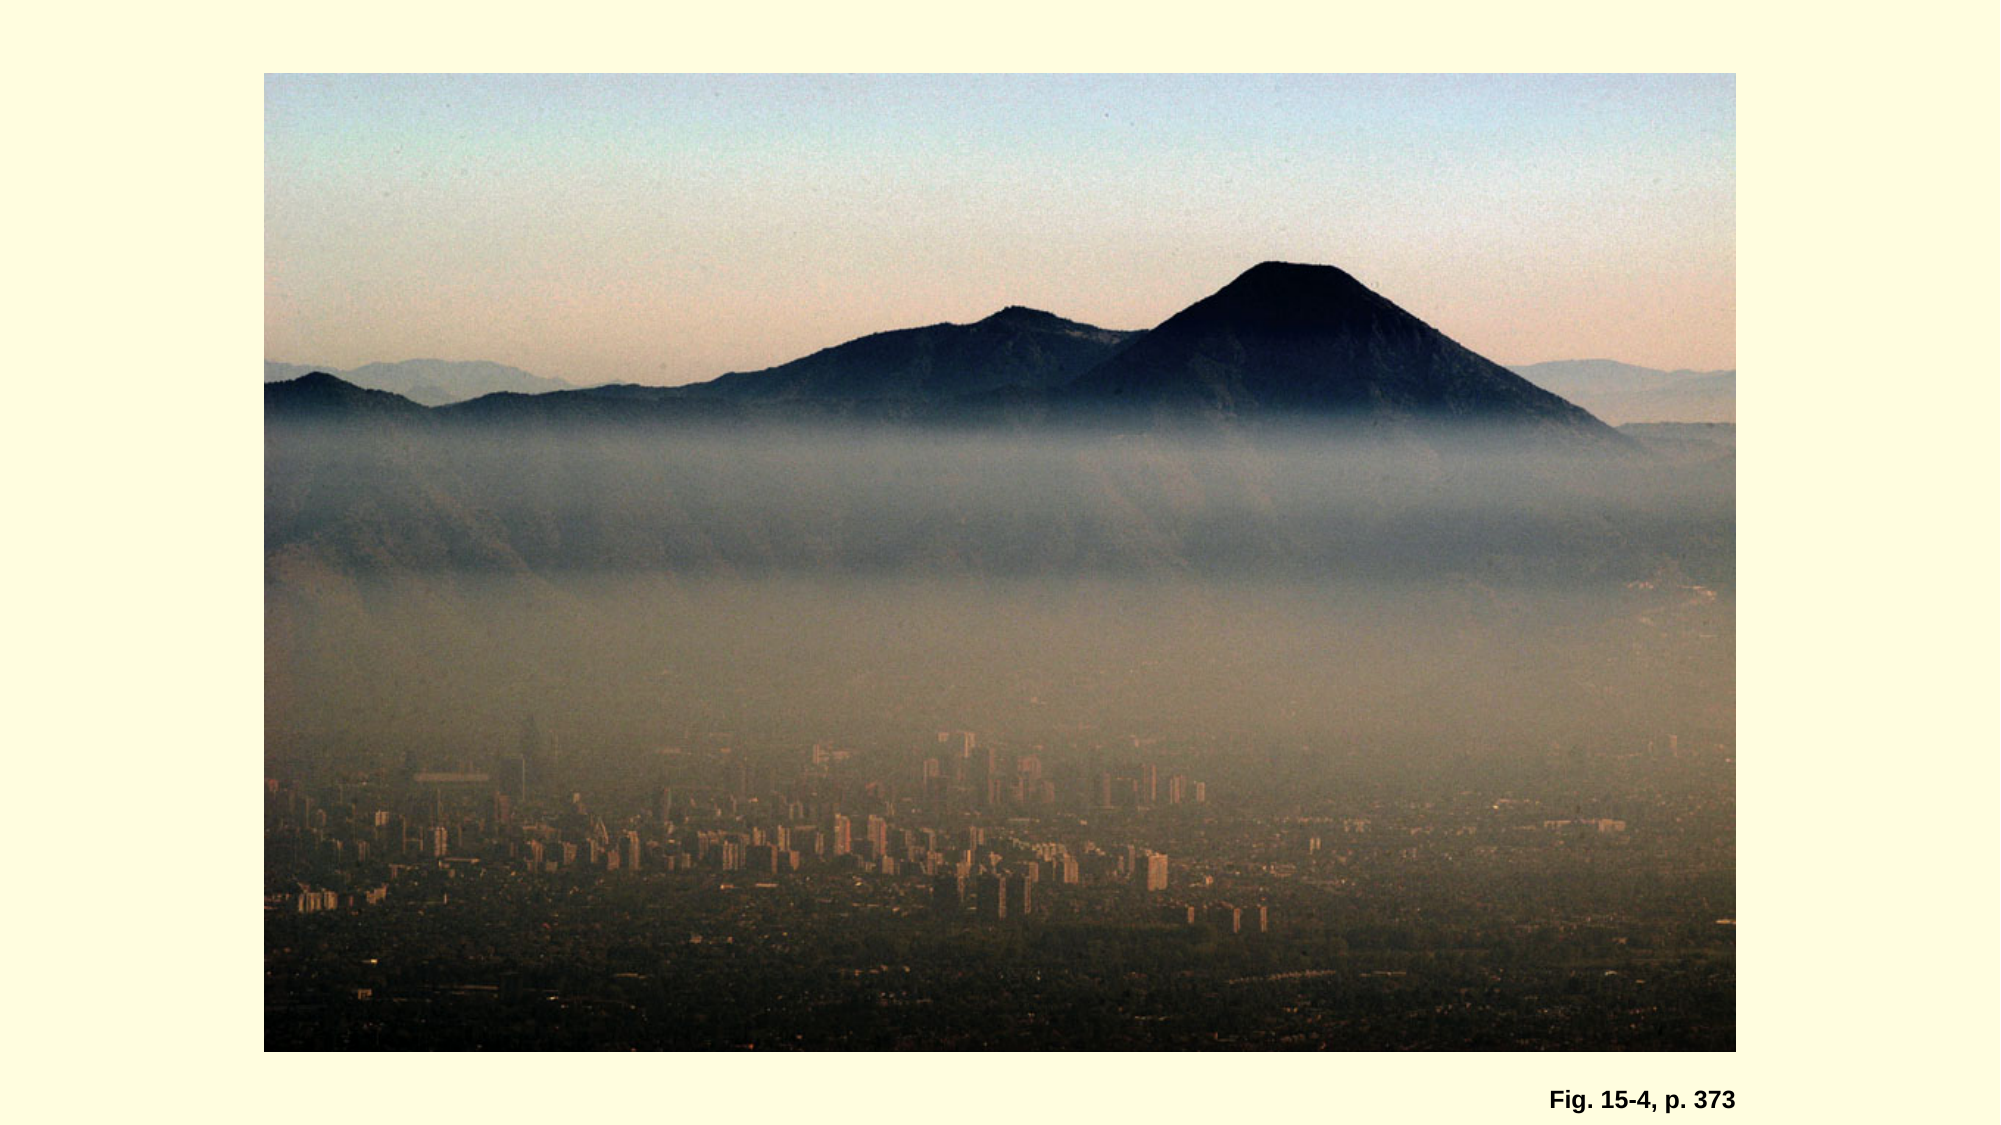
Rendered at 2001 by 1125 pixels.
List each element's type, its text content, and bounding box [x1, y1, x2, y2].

picture [264, 73, 1736, 1052]
text_box Fig. 15-4, p. 373 [1502, 1076, 1750, 1125]
